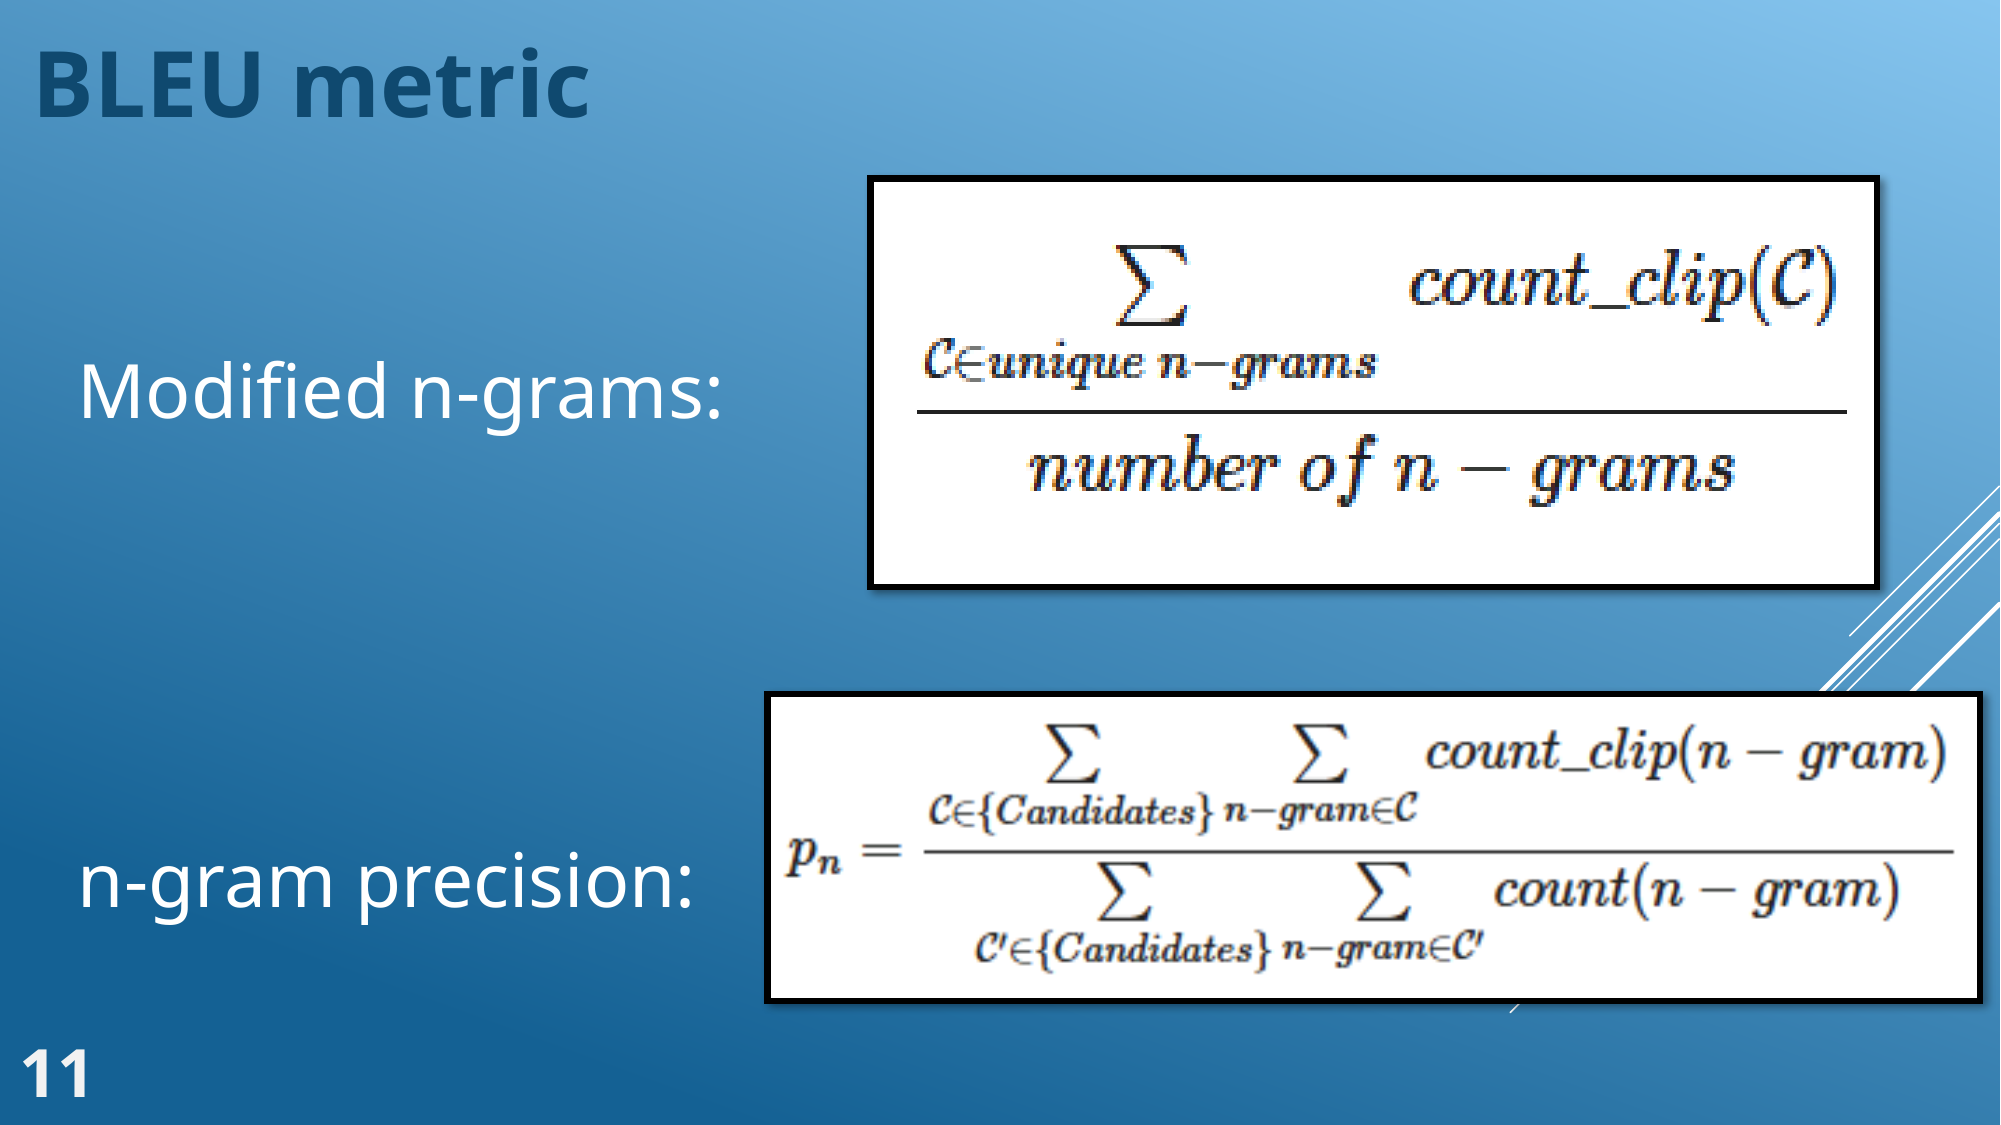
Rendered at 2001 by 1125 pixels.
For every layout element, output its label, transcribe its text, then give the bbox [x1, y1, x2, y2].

text_box n-gram precision: [63, 780, 770, 930]
list BLEU metric [18, 8, 1589, 153]
picture [873, 181, 1875, 585]
text_box Modified n-grams: [63, 290, 771, 441]
picture [770, 696, 1978, 999]
text_box 11 [4, 1005, 167, 1125]
